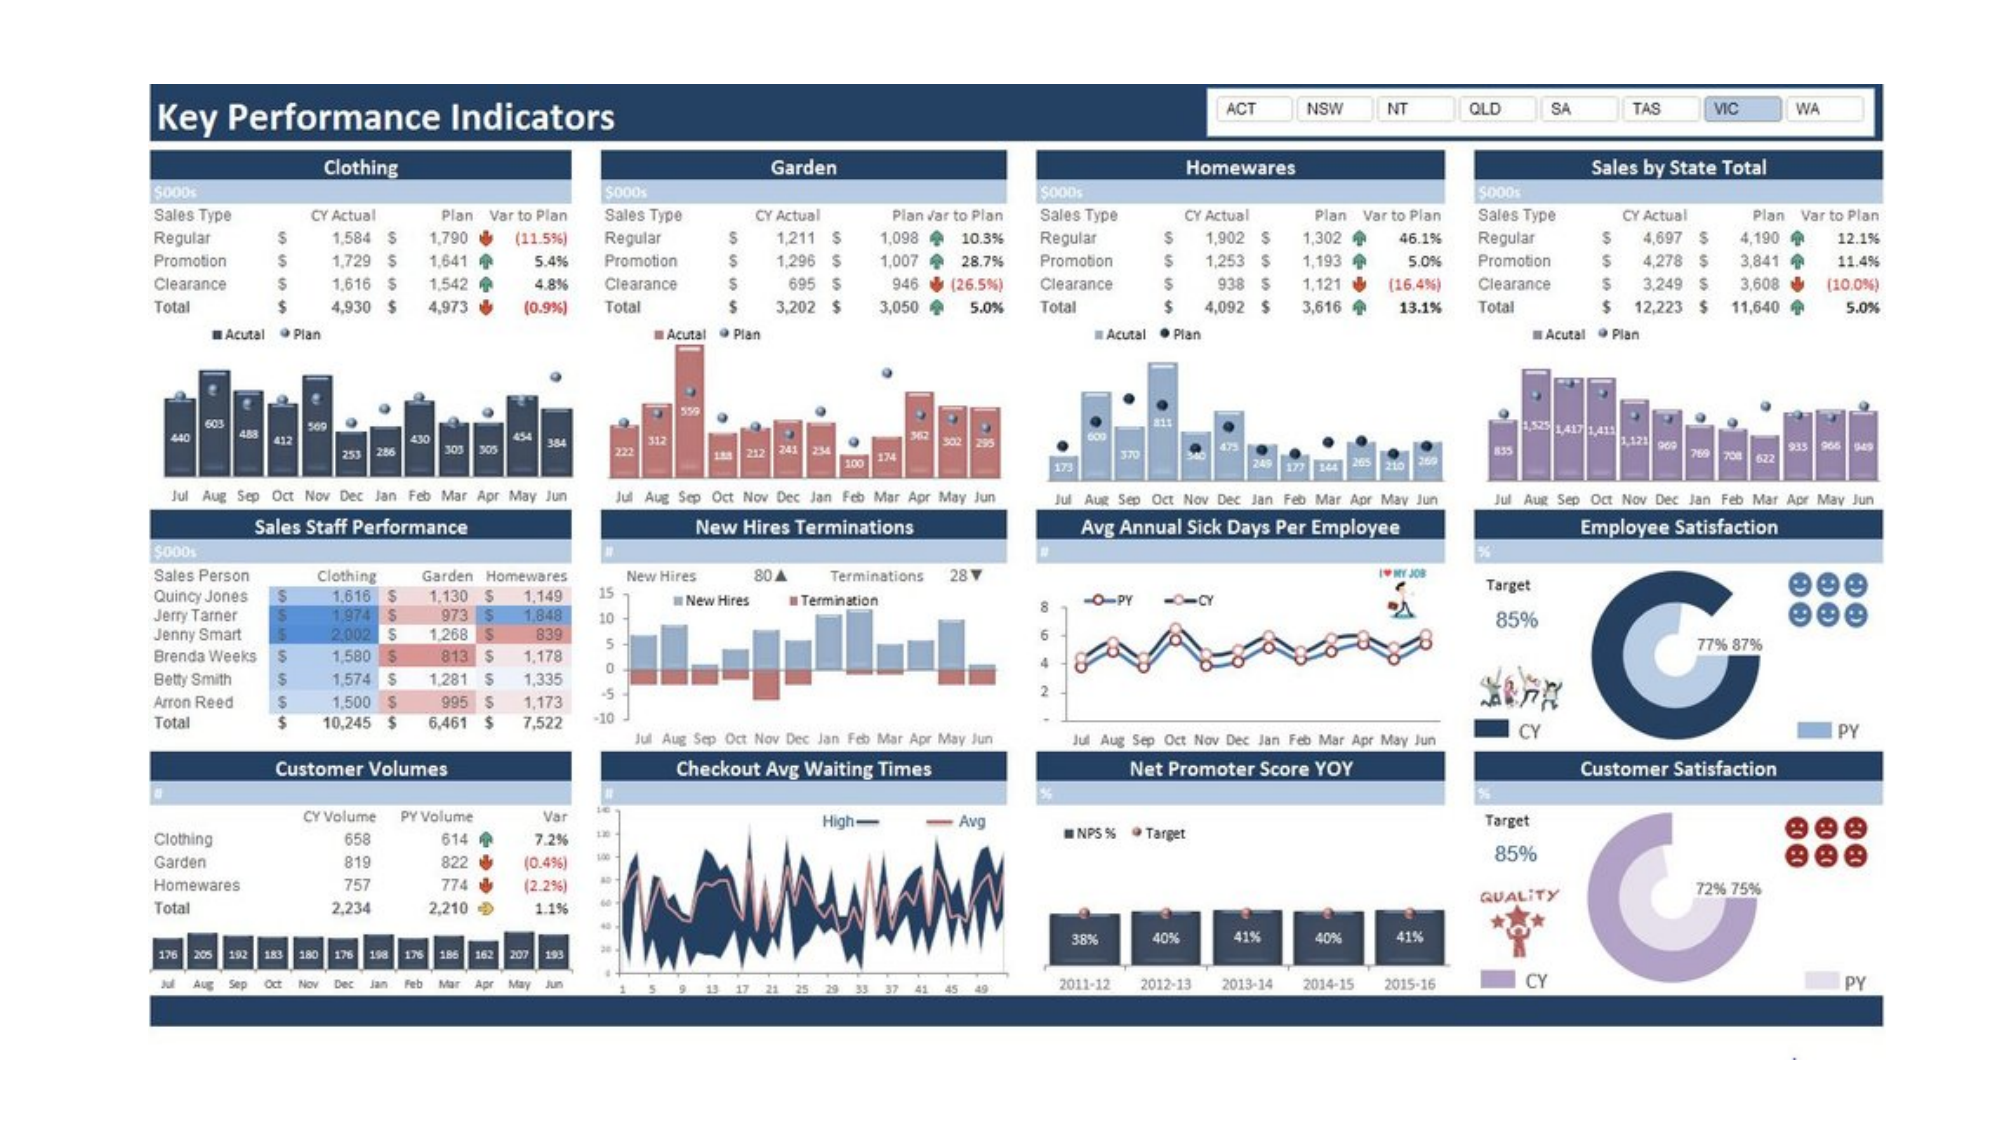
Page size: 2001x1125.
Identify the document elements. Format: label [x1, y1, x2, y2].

picture [148, 84, 1886, 1060]
